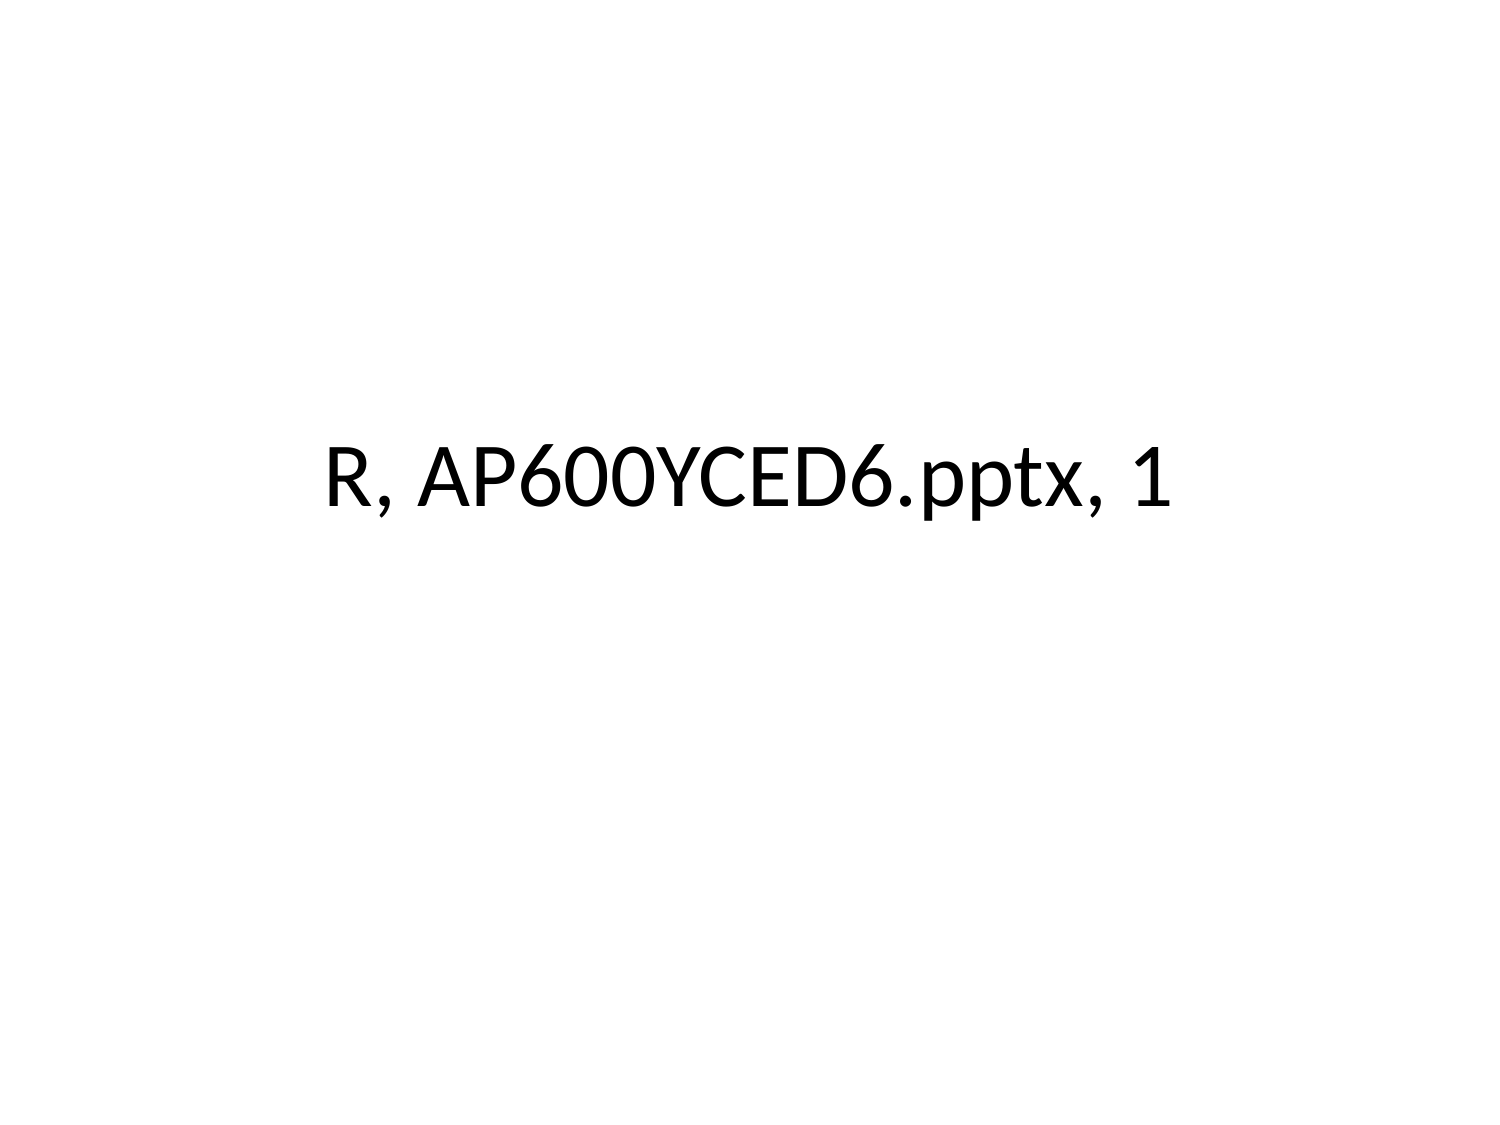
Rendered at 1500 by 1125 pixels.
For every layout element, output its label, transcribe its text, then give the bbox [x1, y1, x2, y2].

title R, AP600YCED6.pptx, 1 [112, 349, 1388, 591]
